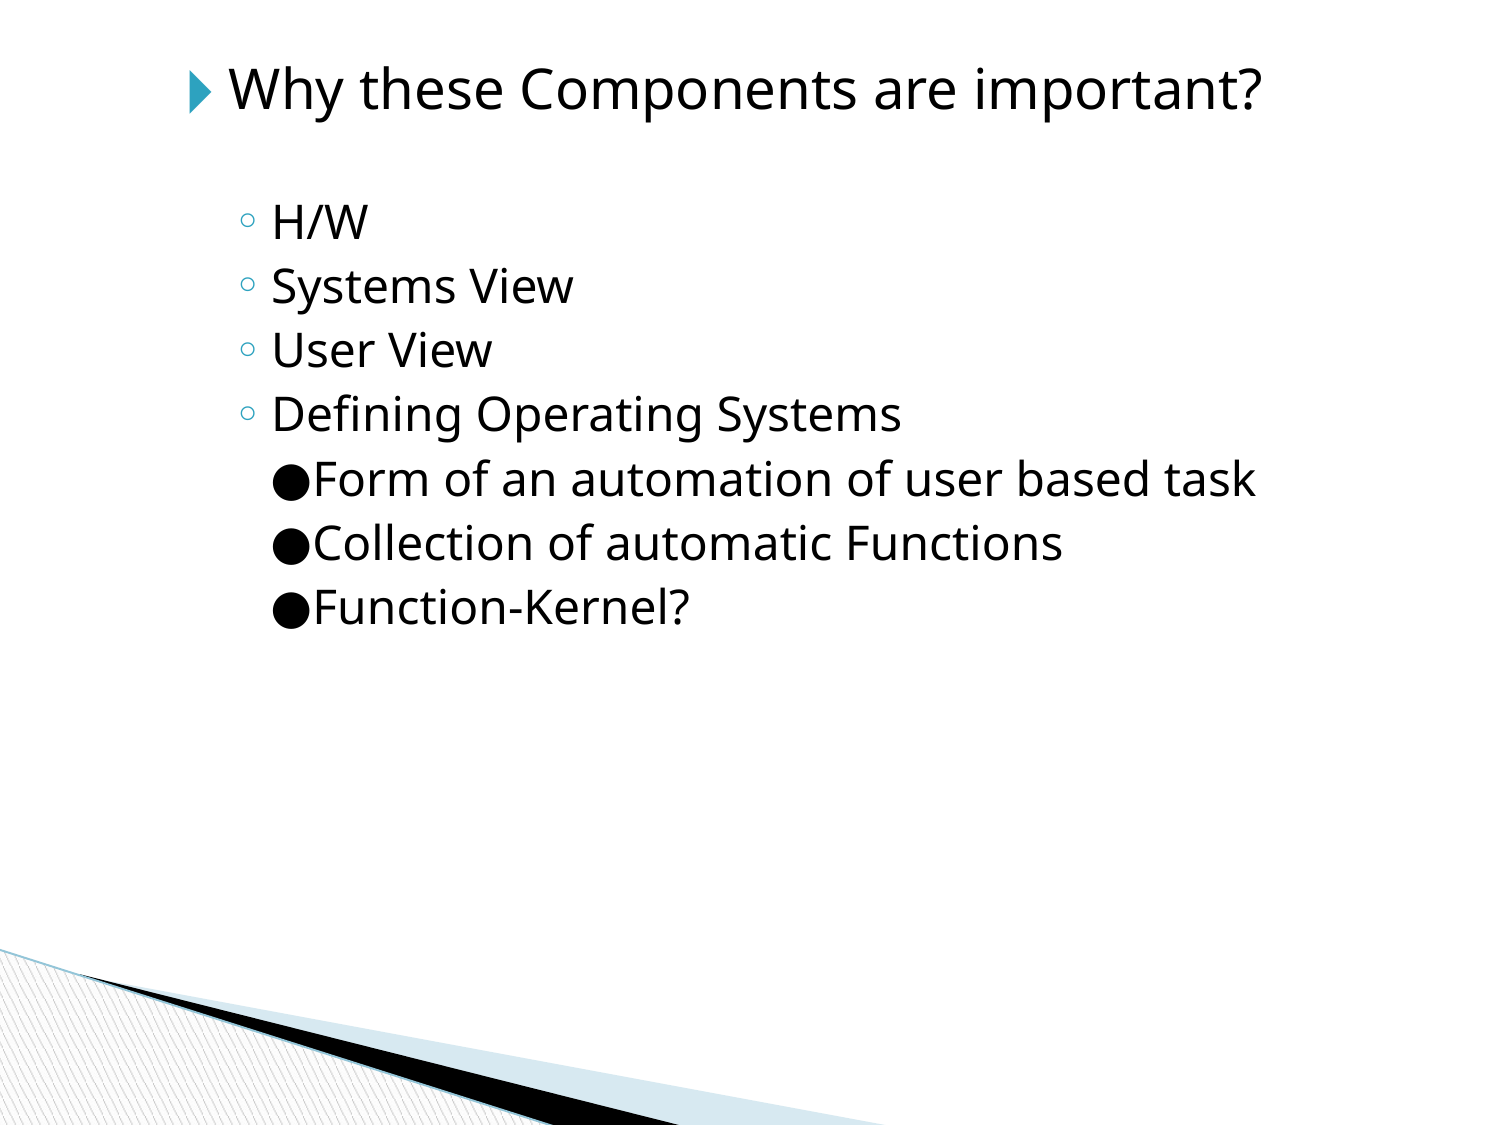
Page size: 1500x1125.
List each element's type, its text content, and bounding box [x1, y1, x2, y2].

text_box Why these Components are important? H/W Systems View User View Defining Operating Systems Form of an automation of user based task Collection of automatic Functions Function-Kernel? [153, 37, 1423, 778]
